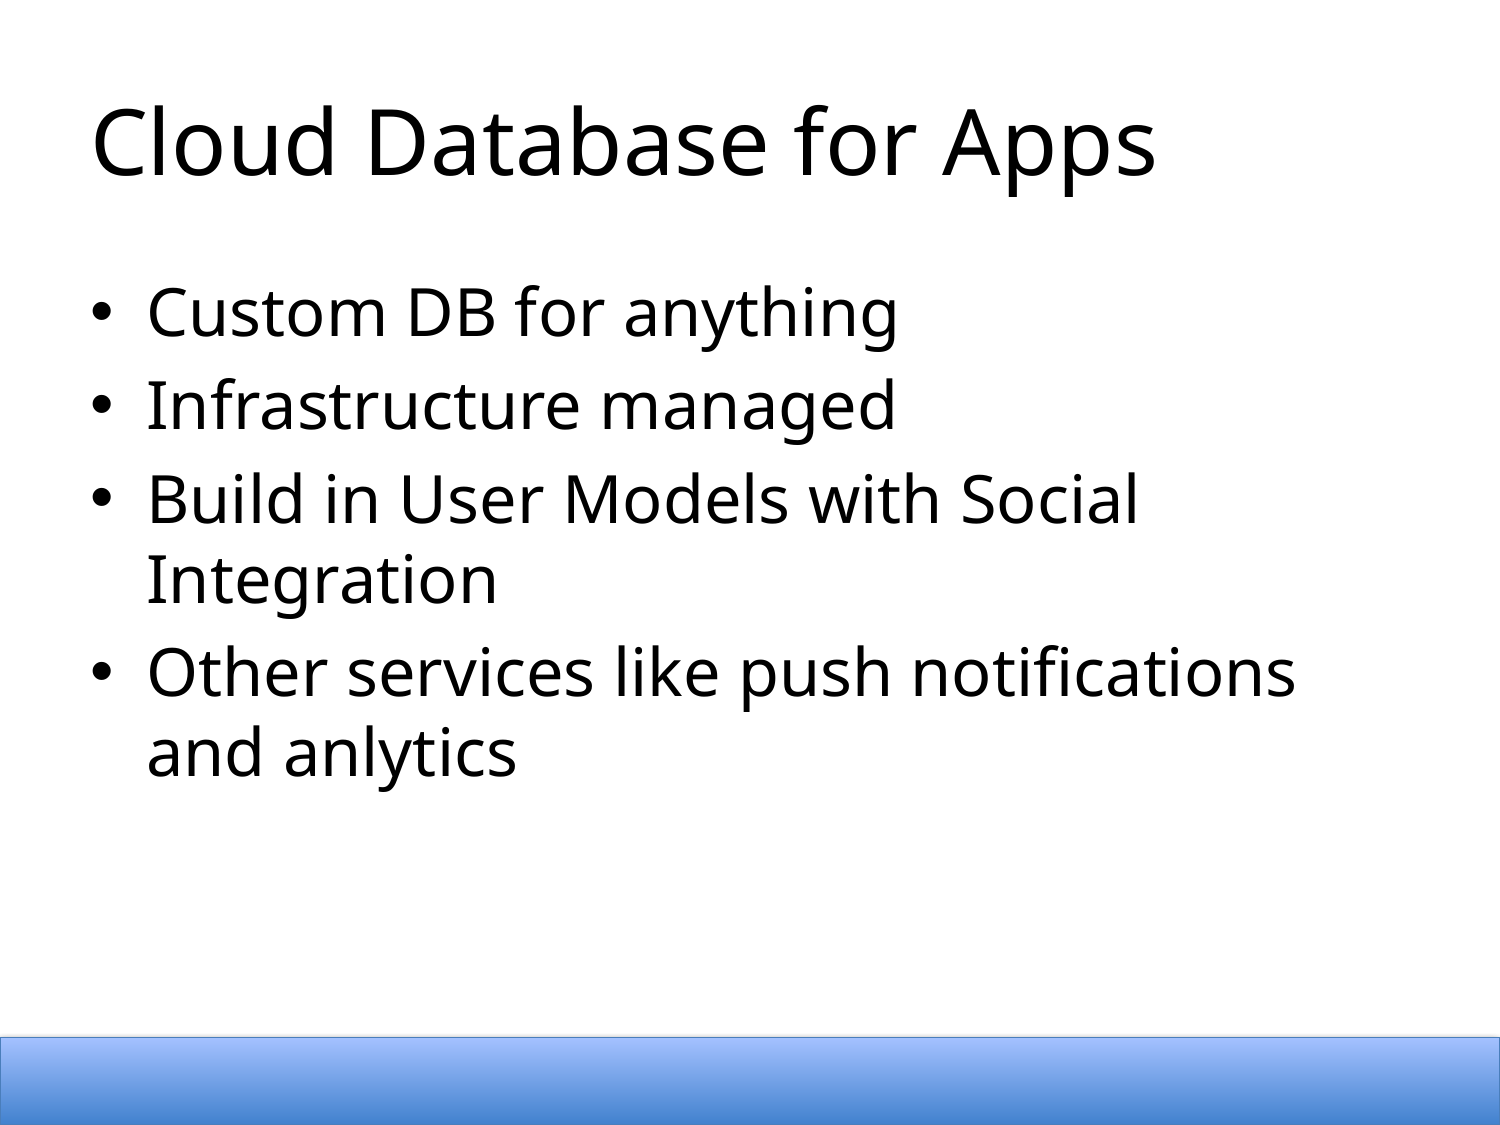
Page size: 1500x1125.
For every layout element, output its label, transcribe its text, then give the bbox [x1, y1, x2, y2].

list Custom DB for anything Infrastructure managed Build in User Models with Social Integration Other services like push notifications and anlytics [75, 262, 1425, 1005]
title Cloud Database for Apps [75, 45, 1425, 233]
